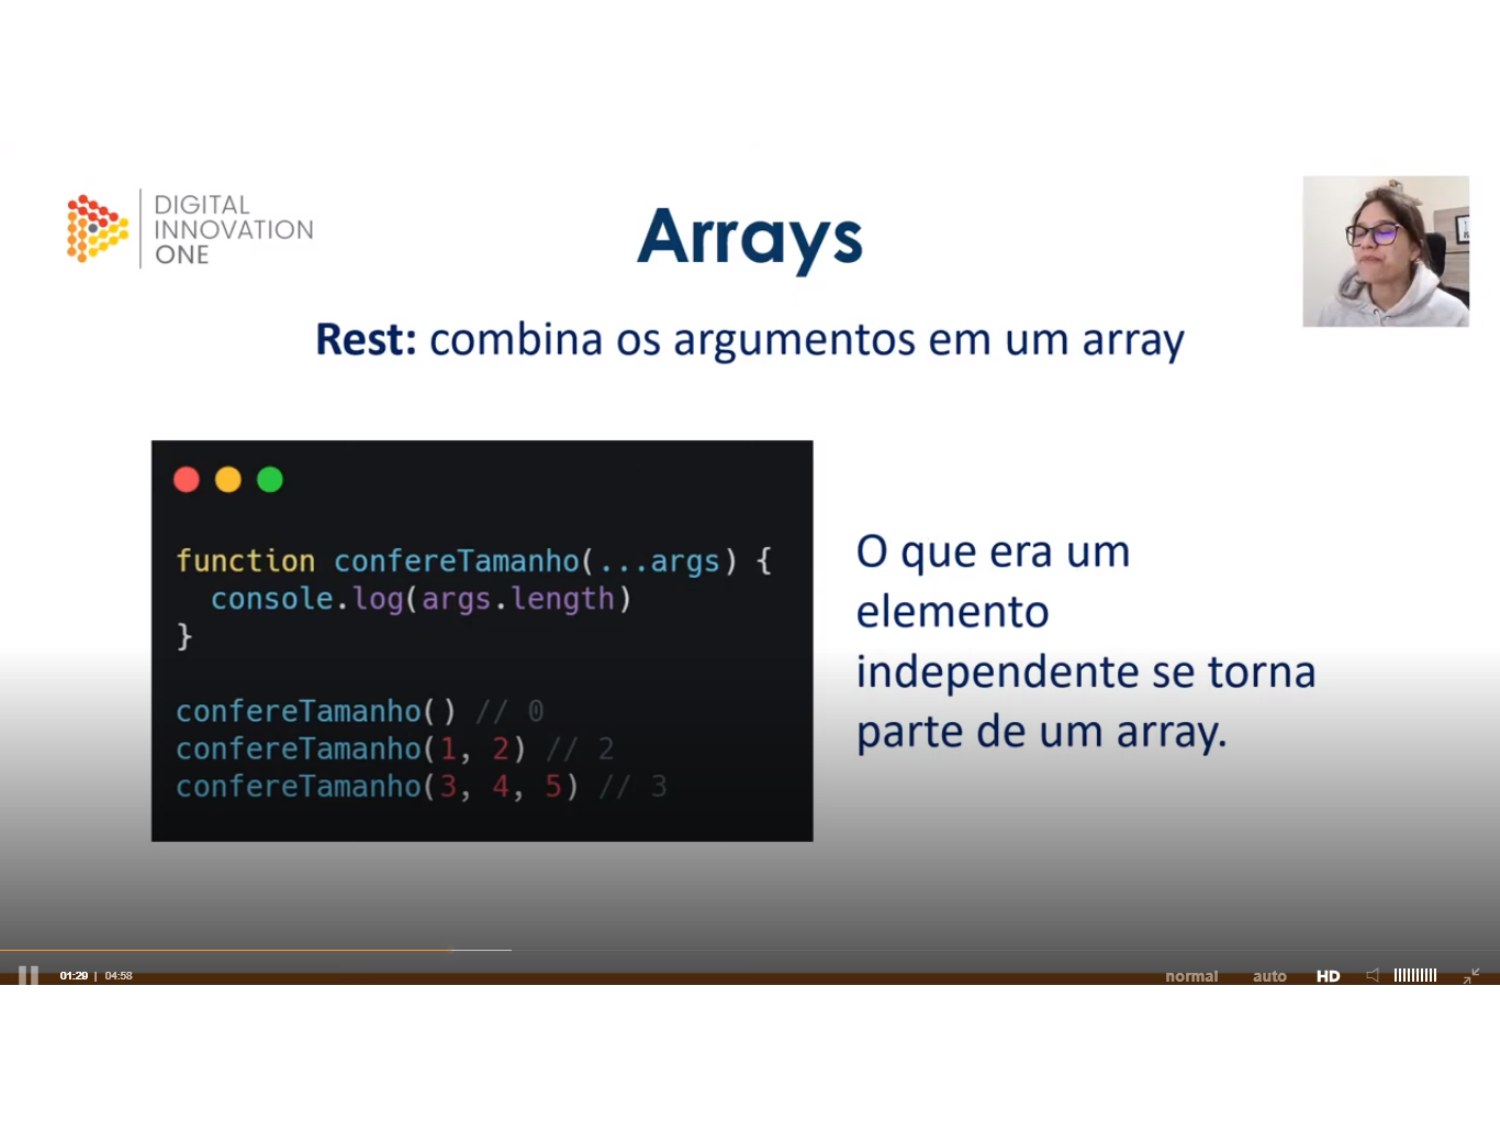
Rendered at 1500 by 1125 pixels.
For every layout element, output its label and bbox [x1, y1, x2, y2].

picture [0, 140, 1500, 985]
